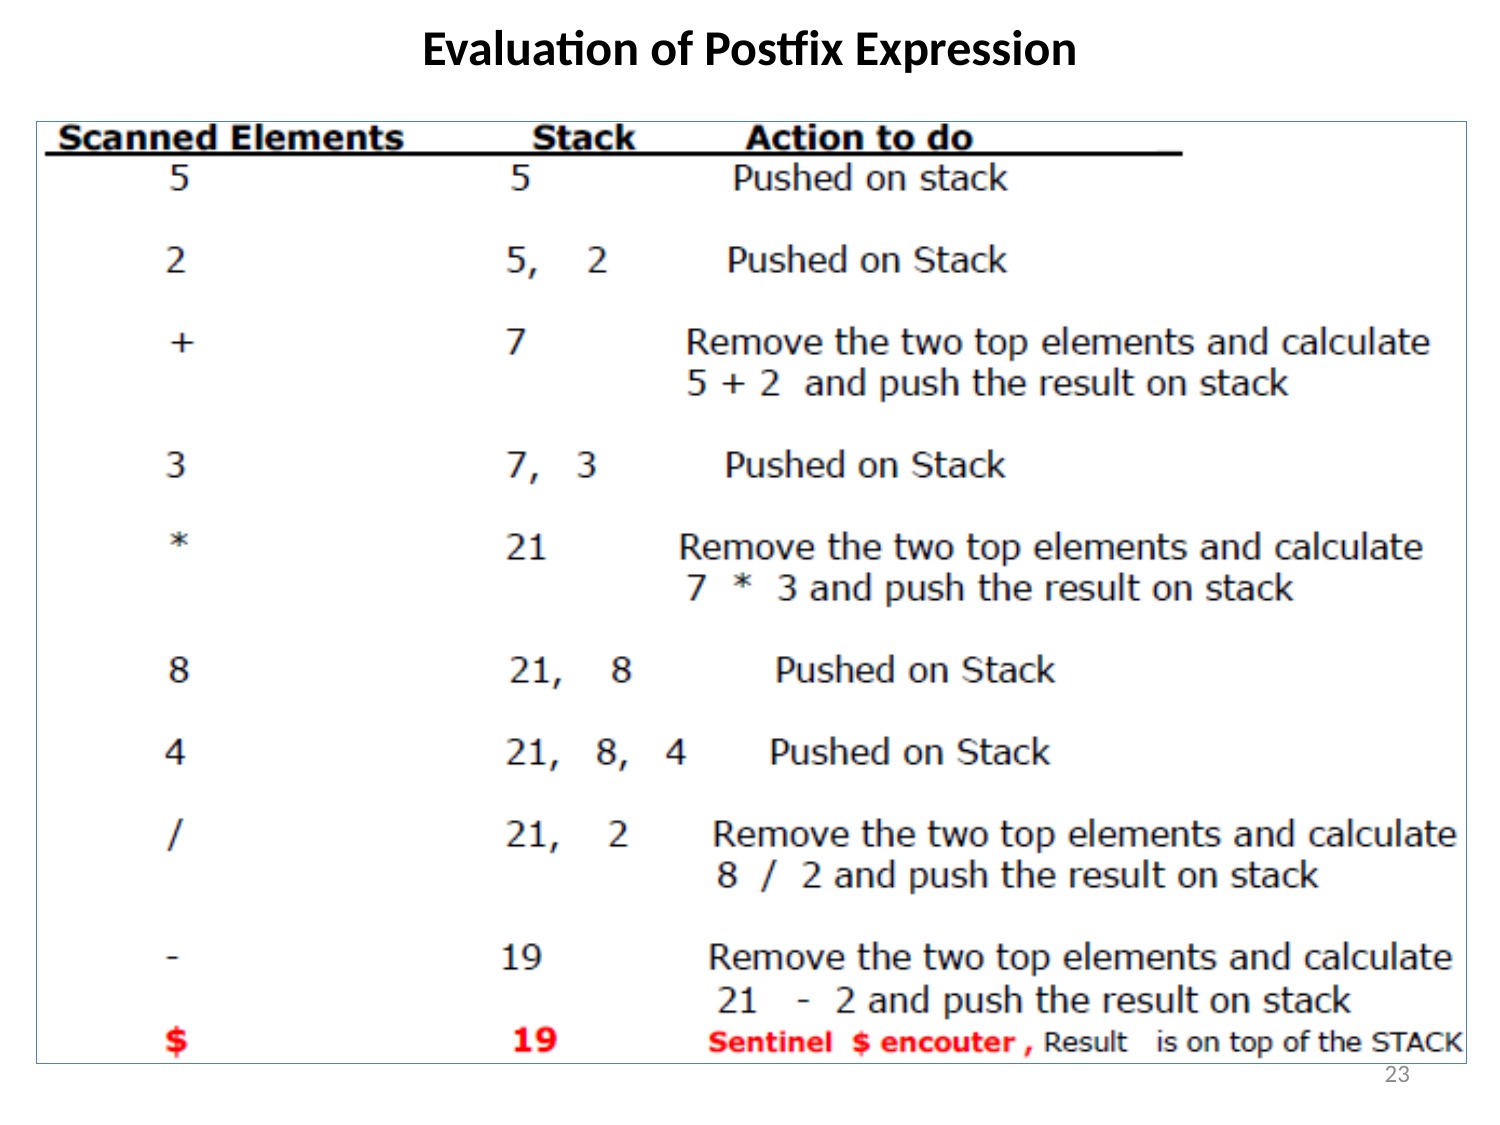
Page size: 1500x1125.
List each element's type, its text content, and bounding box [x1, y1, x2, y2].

title Evaluation of Postfix Expression [75, 7, 1425, 83]
slide_number 23 [1074, 1071, 1425, 1103]
picture [37, 121, 1466, 1063]
